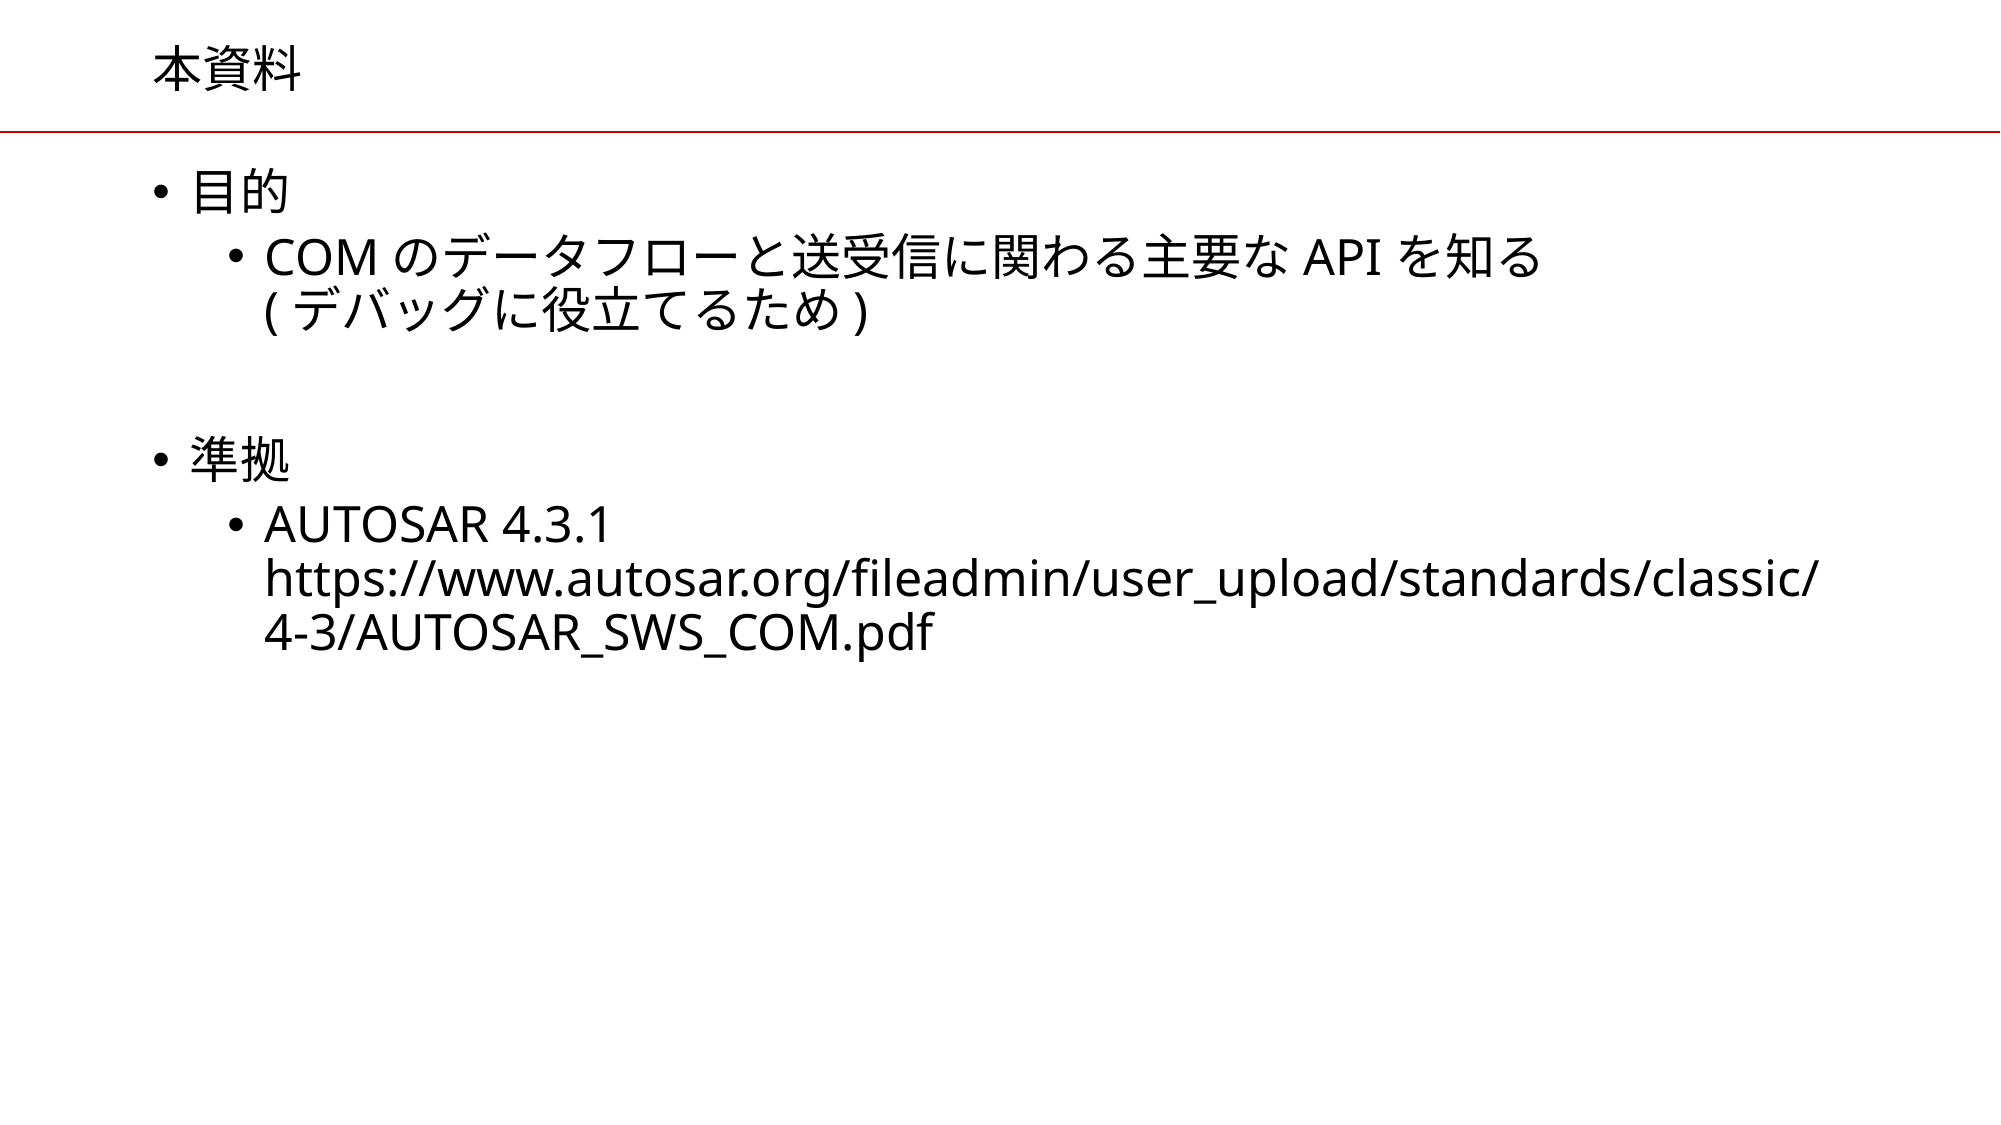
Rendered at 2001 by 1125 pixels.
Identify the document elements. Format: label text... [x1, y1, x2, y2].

title 本資料 [137, 20, 1863, 124]
list 目的 COMのデータフローと送受信に関わる主要なAPIを知る (デバッグに役立てるため) 準拠 AUTOSAR 4.3.1 https://www.autosar.org/fileadmin/user_upload/standards/classic/4-3/AUTOSAR_SWS_COM.pdf [137, 159, 1863, 1021]
